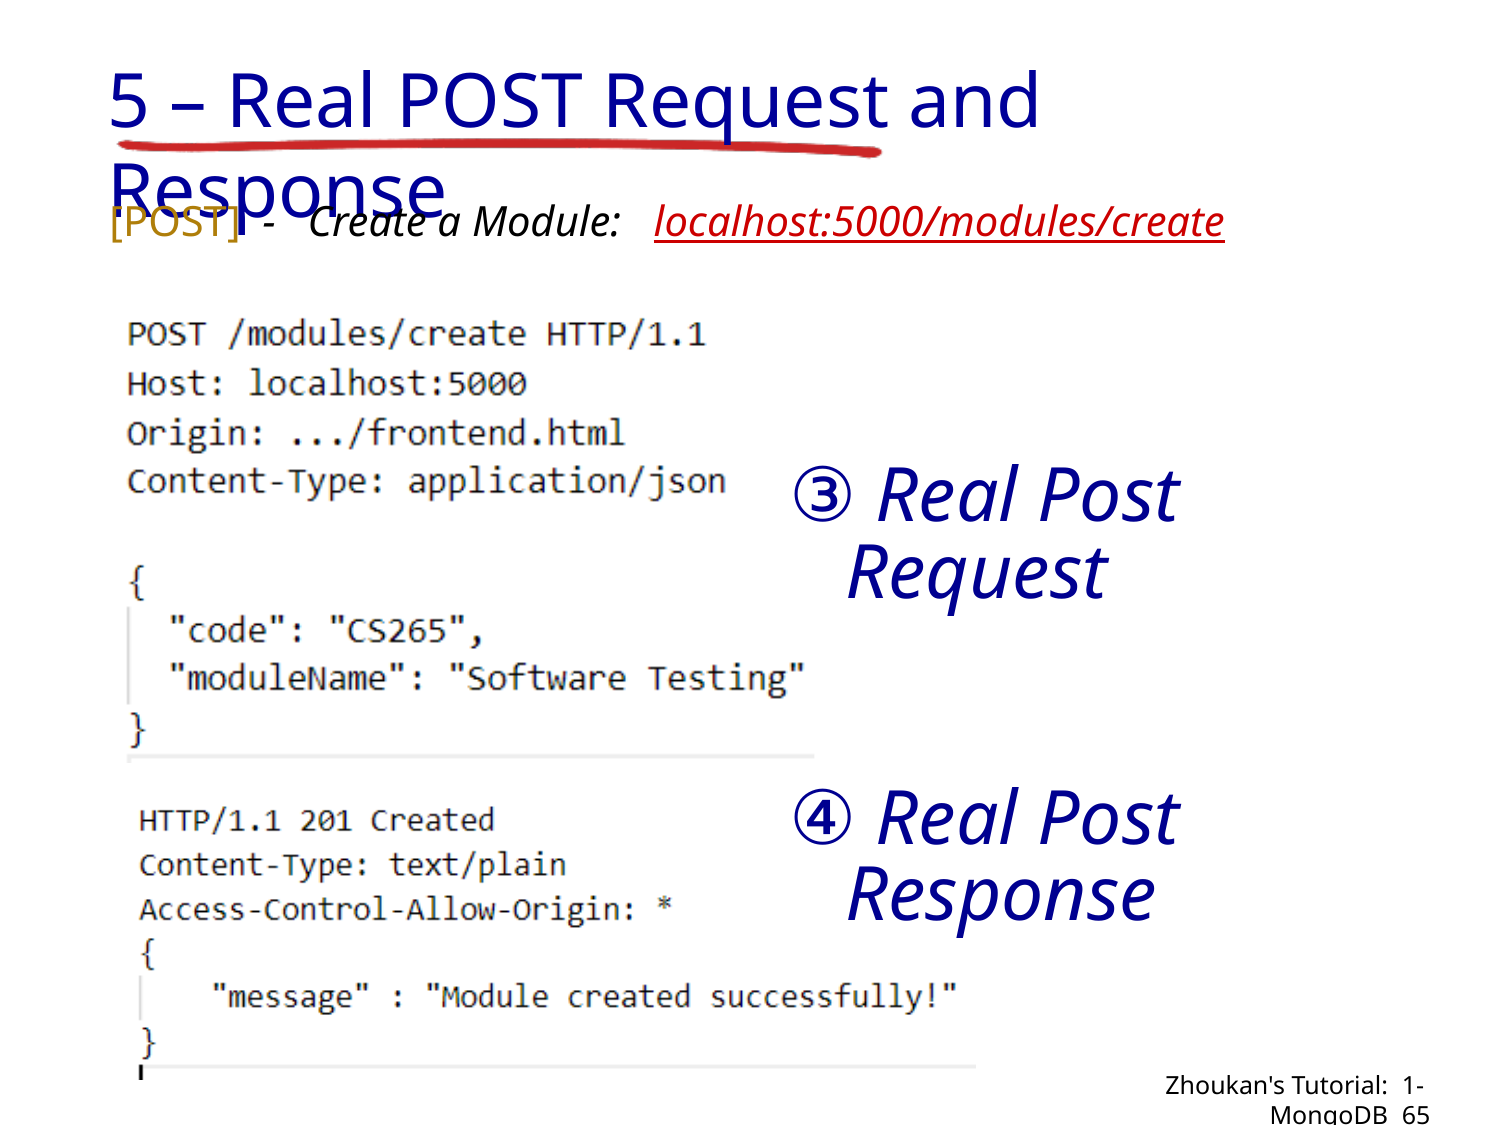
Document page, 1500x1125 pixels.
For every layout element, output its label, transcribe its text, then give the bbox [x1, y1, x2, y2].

footer Zhoukan's Tutorial: MongoDB [1045, 1062, 1404, 1102]
picture [114, 134, 891, 165]
picture [113, 306, 815, 763]
text_box [POST] - Create a Module: localhost:5000/modules/create [94, 187, 1406, 248]
slide_number 1-65 [1387, 1062, 1463, 1107]
text_box ③ Real Post Request [819, 453, 1439, 532]
picture [121, 794, 977, 1080]
text_box ④ Real Post Response [774, 775, 1500, 855]
text_box 5 – Real POST Request and Response [92, 45, 1334, 241]
